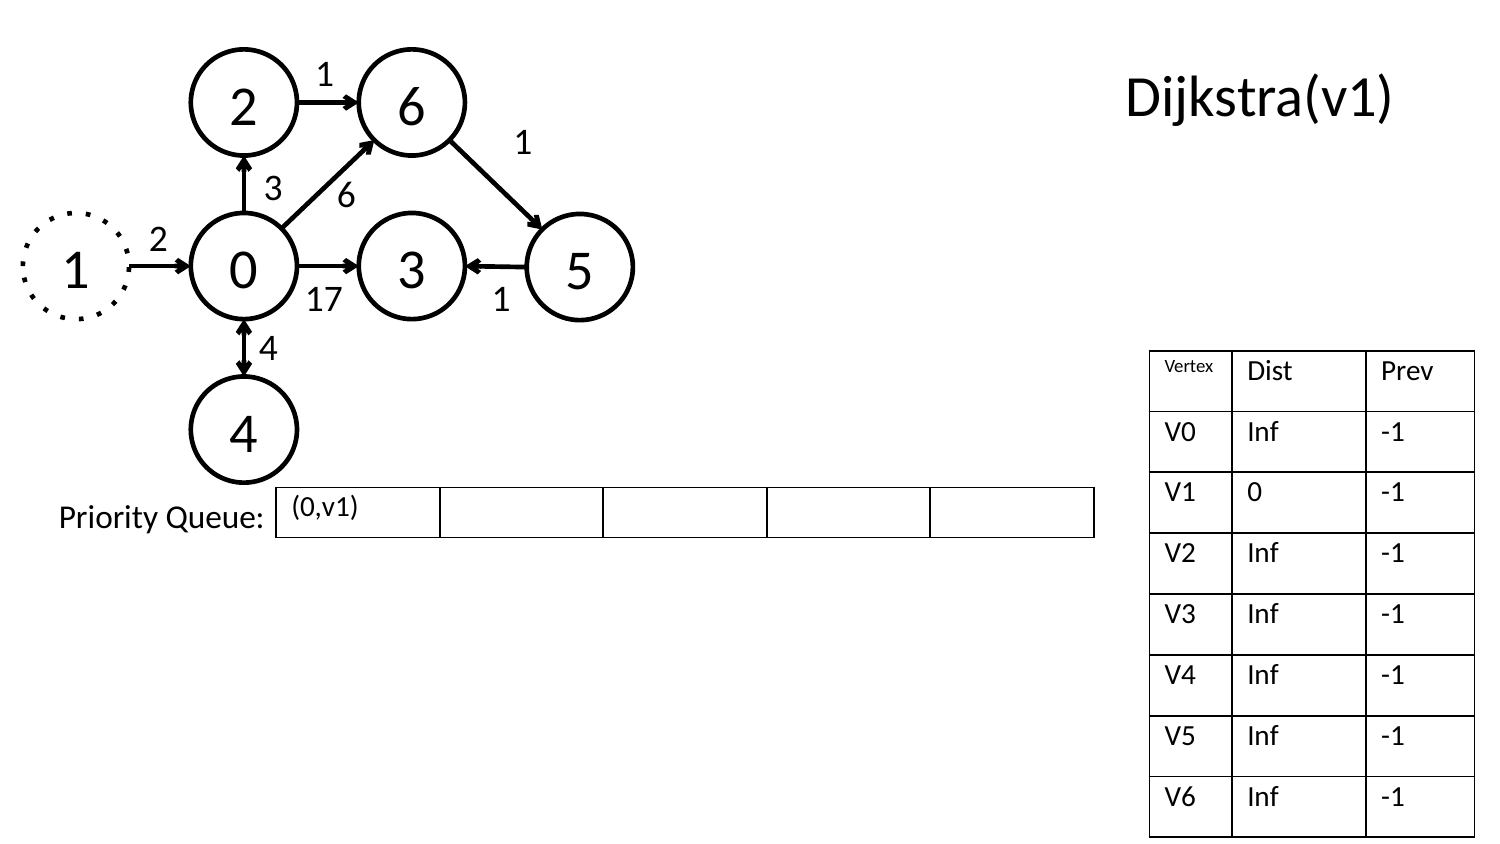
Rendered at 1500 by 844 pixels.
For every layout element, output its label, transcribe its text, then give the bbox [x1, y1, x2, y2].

table_cell -1 [1367, 595, 1474, 654]
table_cell Inf [1233, 595, 1365, 654]
text_box 1 [21, 211, 130, 321]
text_box 3 [248, 155, 281, 216]
table_header Vertex [1150, 352, 1231, 411]
table_cell -1 [1367, 777, 1474, 836]
text_box 17 [289, 267, 359, 327]
table_cell V2 [1150, 534, 1231, 593]
table_cell -1 [1367, 656, 1474, 715]
table_cell -1 [1367, 473, 1474, 532]
table_cell Inf [1233, 656, 1365, 715]
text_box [449, 139, 543, 230]
table_header Dist [1233, 352, 1365, 411]
text_box 1 [476, 268, 521, 327]
table_header [604, 488, 766, 537]
table_header [441, 488, 602, 537]
text_box Priority Queue: [44, 487, 299, 543]
table_header [931, 488, 1093, 537]
table_cell 0 [1233, 473, 1365, 532]
table_header (0,v1) [299, 488, 439, 537]
text_box 2 [189, 48, 298, 157]
table_cell -1 [1367, 717, 1474, 776]
table_header [768, 488, 929, 537]
table_cell V6 [1150, 777, 1231, 836]
text_box 1 [498, 109, 543, 139]
text_box 3 [357, 211, 466, 321]
table_cell Inf [1233, 717, 1365, 776]
table_cell V4 [1150, 656, 1231, 715]
text_box 6 [357, 48, 466, 157]
table_cell -1 [1367, 412, 1474, 471]
text_box 5 [525, 212, 634, 322]
table_cell -1 [1367, 534, 1474, 593]
table_cell V3 [1150, 595, 1231, 654]
text_box 2 [133, 206, 178, 266]
text_box Dijkstra(v1) [1111, 50, 1425, 136]
table_cell Inf [1233, 534, 1365, 593]
text_box 0 [189, 211, 298, 321]
table_header Prev [1367, 352, 1474, 411]
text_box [281, 139, 375, 229]
table_cell V5 [1150, 717, 1231, 776]
text_box 4 [189, 375, 299, 484]
table_cell Inf [1233, 412, 1365, 471]
table_cell V1 [1150, 473, 1231, 532]
table_cell Inf [1233, 777, 1365, 836]
table_cell V0 [1150, 412, 1231, 471]
text_box 1 [300, 41, 344, 102]
text_box 4 [243, 315, 288, 376]
